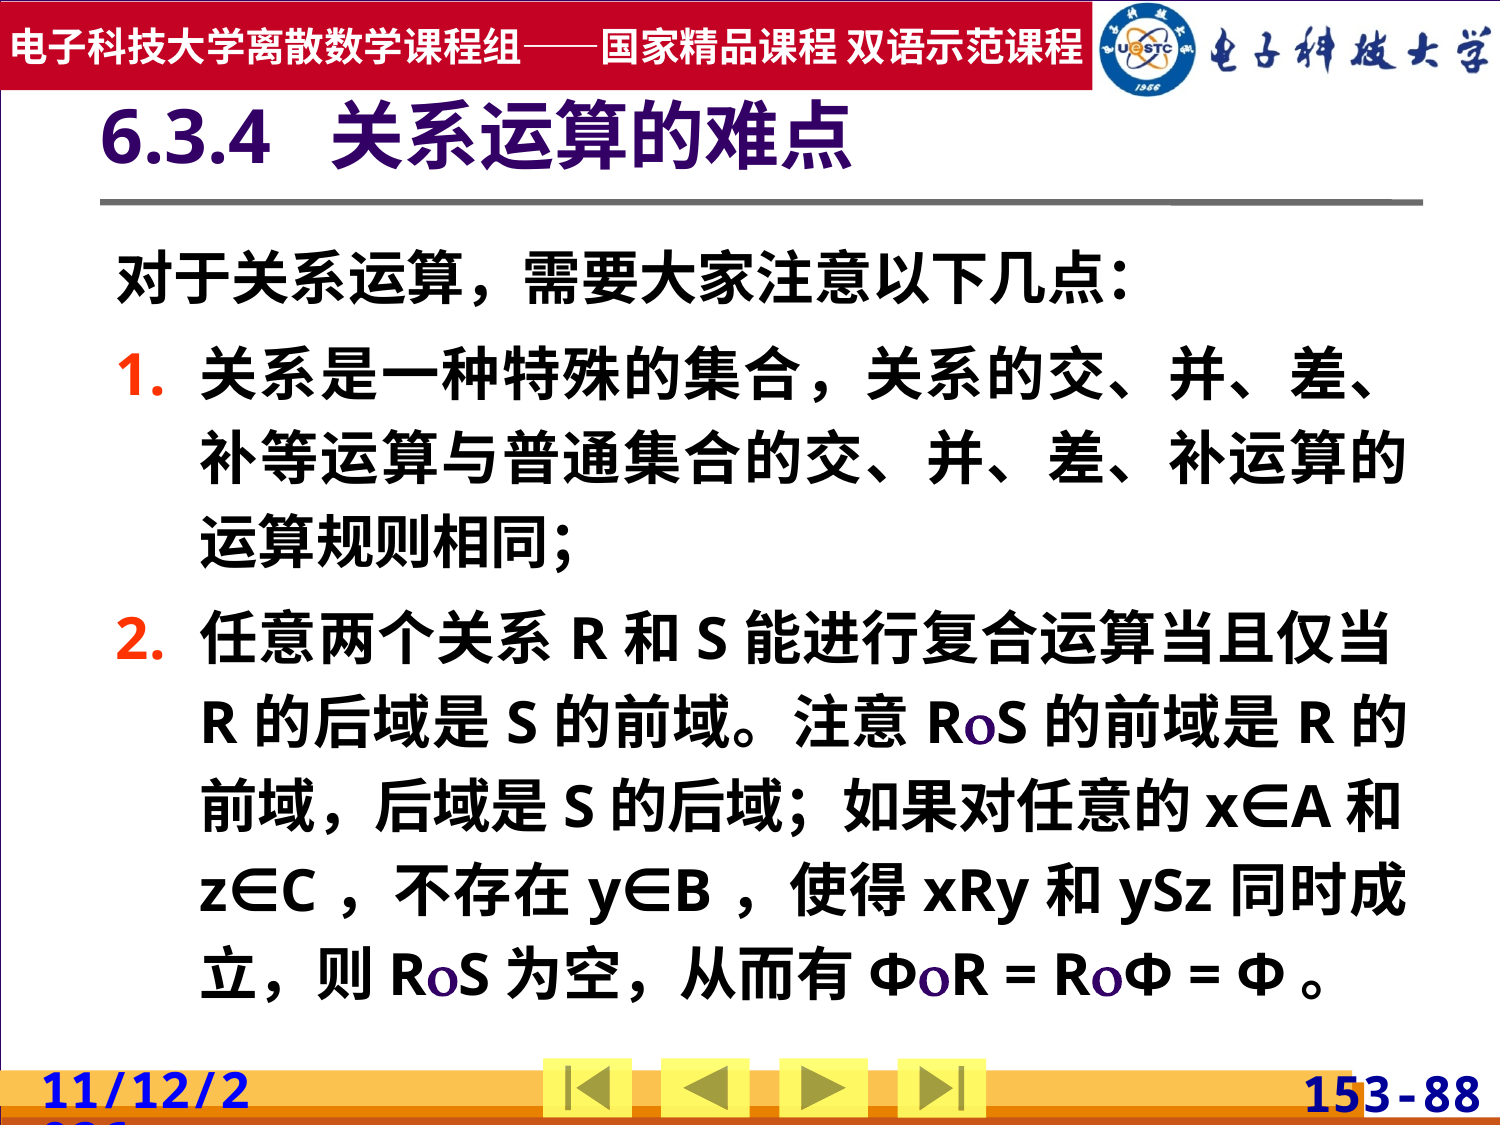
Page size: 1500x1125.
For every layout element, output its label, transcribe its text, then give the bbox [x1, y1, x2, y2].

title 6.3.4 关系运算的难点 [100, 90, 1424, 188]
list 对于关系运算，需要大家注意以下几点： 关系是一种特殊的集合，关系的交、并、差、补等运算与普通集合的交、并、差、补运算的运算规则相同； 任意两个关系R和S能进行复合运算当且仅当R的后域是S的前域。注意RS的前域是R的前域，后域是S的后域；如果对任意的x∈A和z∈C，不存在y∈B，使得xRy和ySz同时成立，则RS为空，从而有ΦR = RΦ = Φ。 [100, 220, 1424, 1027]
picture [1098, 1, 1495, 98]
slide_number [34, 1057, 284, 1119]
